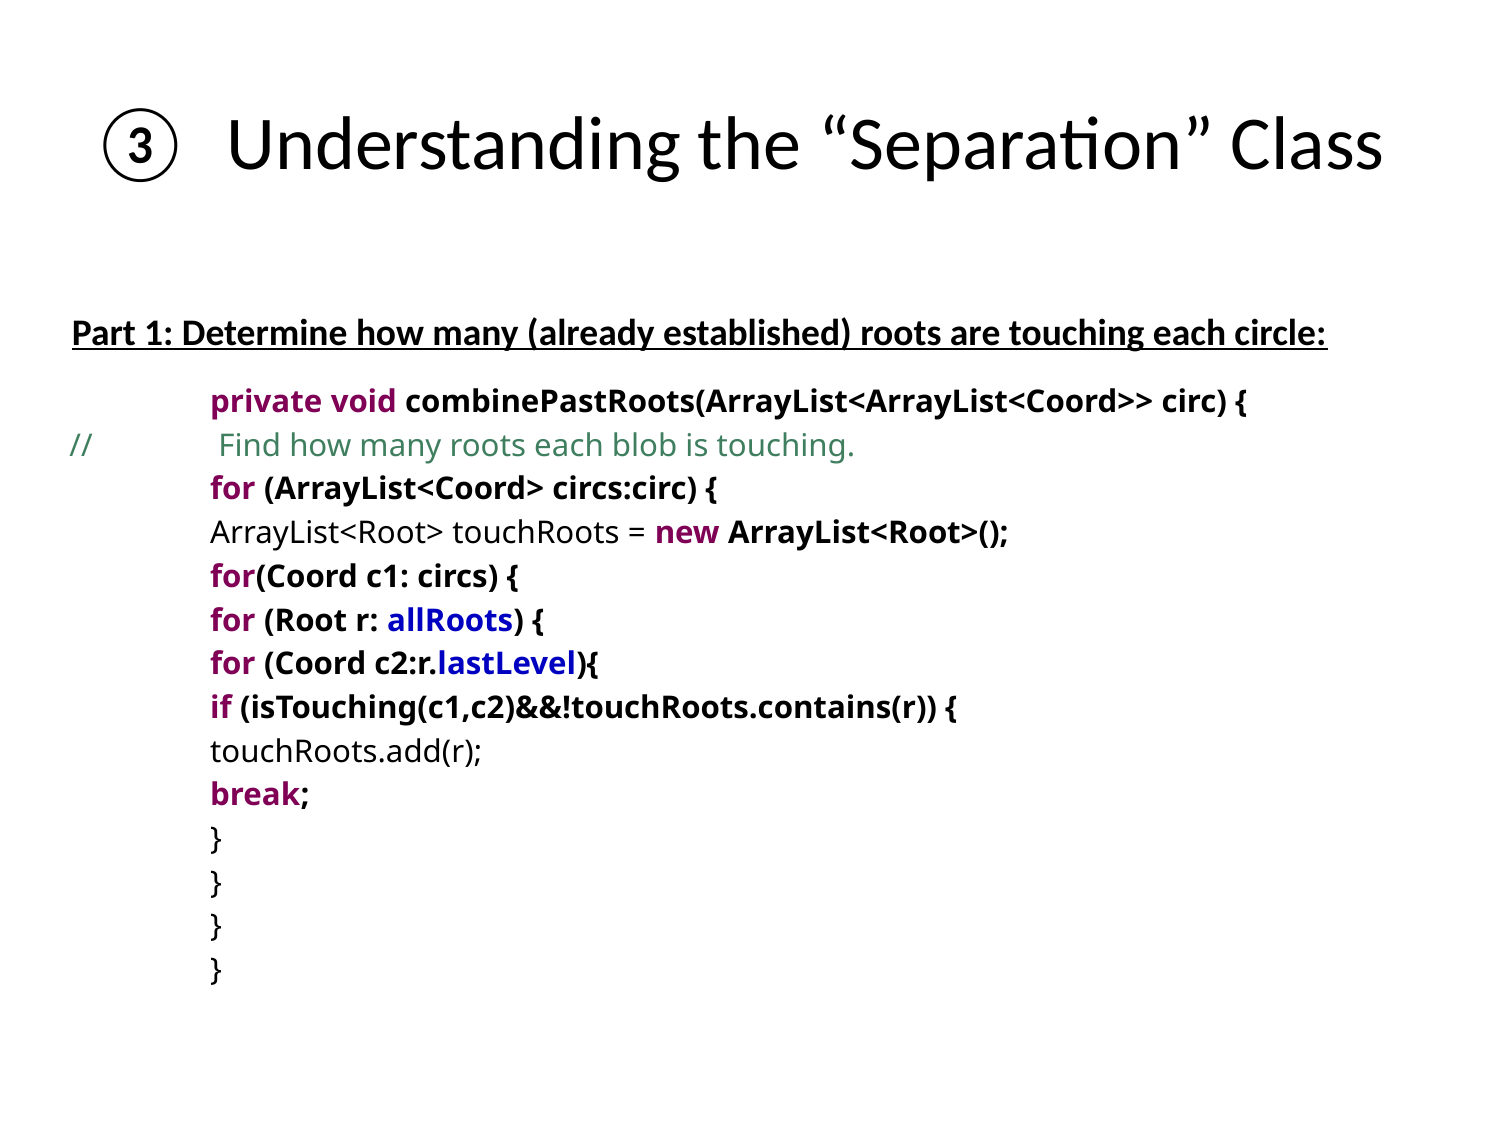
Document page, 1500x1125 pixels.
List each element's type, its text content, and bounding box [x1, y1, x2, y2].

text_box Part 1: Determine how many (already established) roots are touching each circle: [57, 300, 1344, 361]
title Understanding the “Separation” Class [75, 45, 1425, 233]
list private void combinePastRoots(ArrayList<ArrayList<Coord>> circ) { // Find how many roots each blob is touching. for (ArrayList<Coord> circs:circ) { ArrayList<Root> touchRoots = new ArrayList<Root>(); for(Coord c1: circs) { for (Root r: allRoots) { for (Coord c2:r.lastLevel){ if (isTouching(c1,c2)&&!touchRoots.contains(r)) { touchRoots.add(r); break; } } } } [54, 373, 1450, 997]
